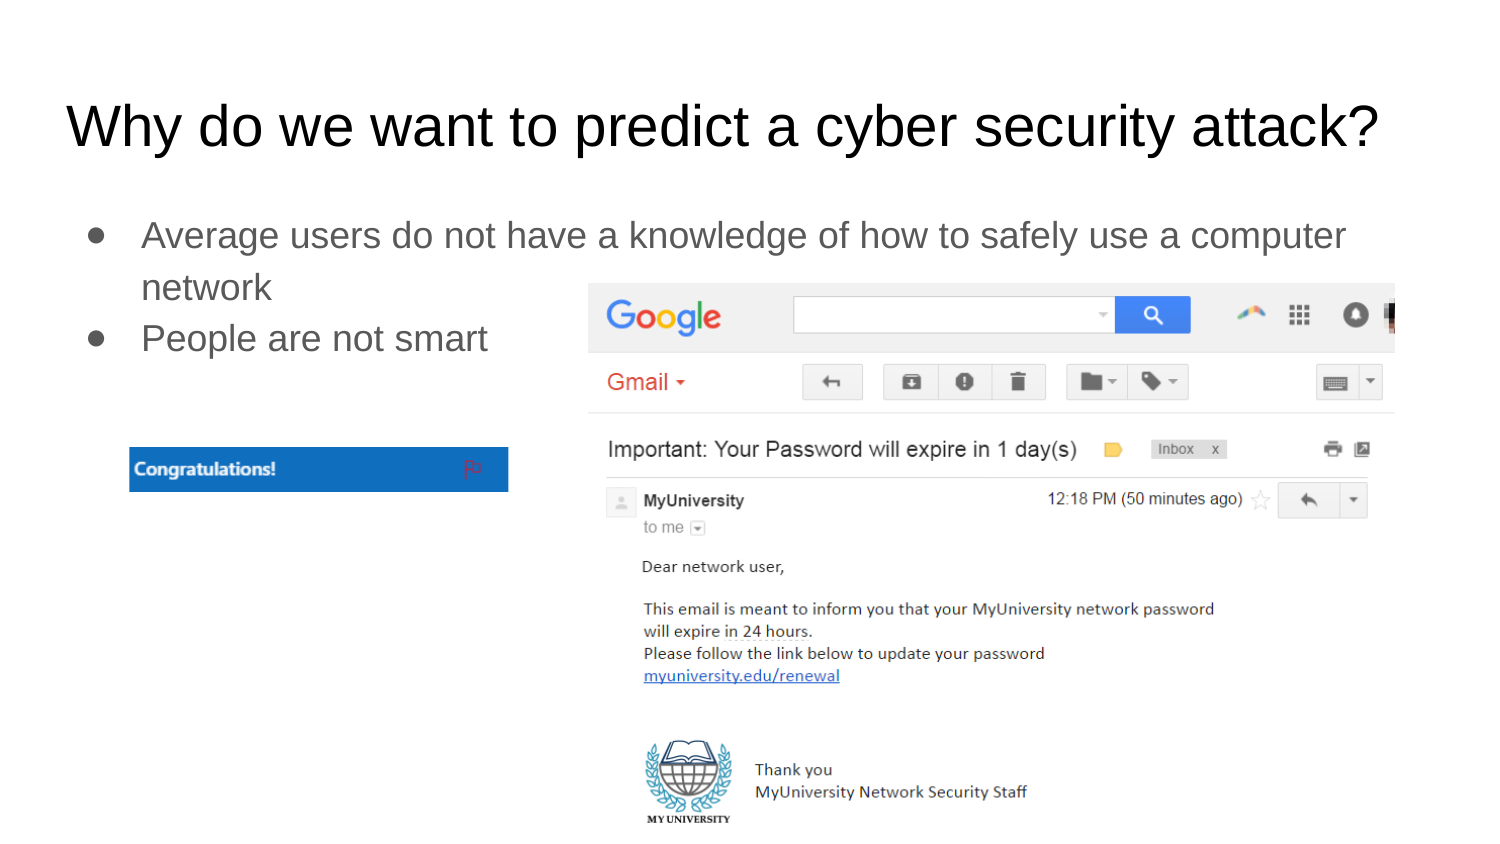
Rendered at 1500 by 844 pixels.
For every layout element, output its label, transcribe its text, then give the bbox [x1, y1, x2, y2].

picture [129, 446, 509, 492]
list Average users do not have a knowledge of how to safely use a computer network People are not smart [51, 189, 1449, 750]
title Why do we want to predict a cyber security attack? [51, 72, 1449, 167]
picture [588, 283, 1395, 844]
